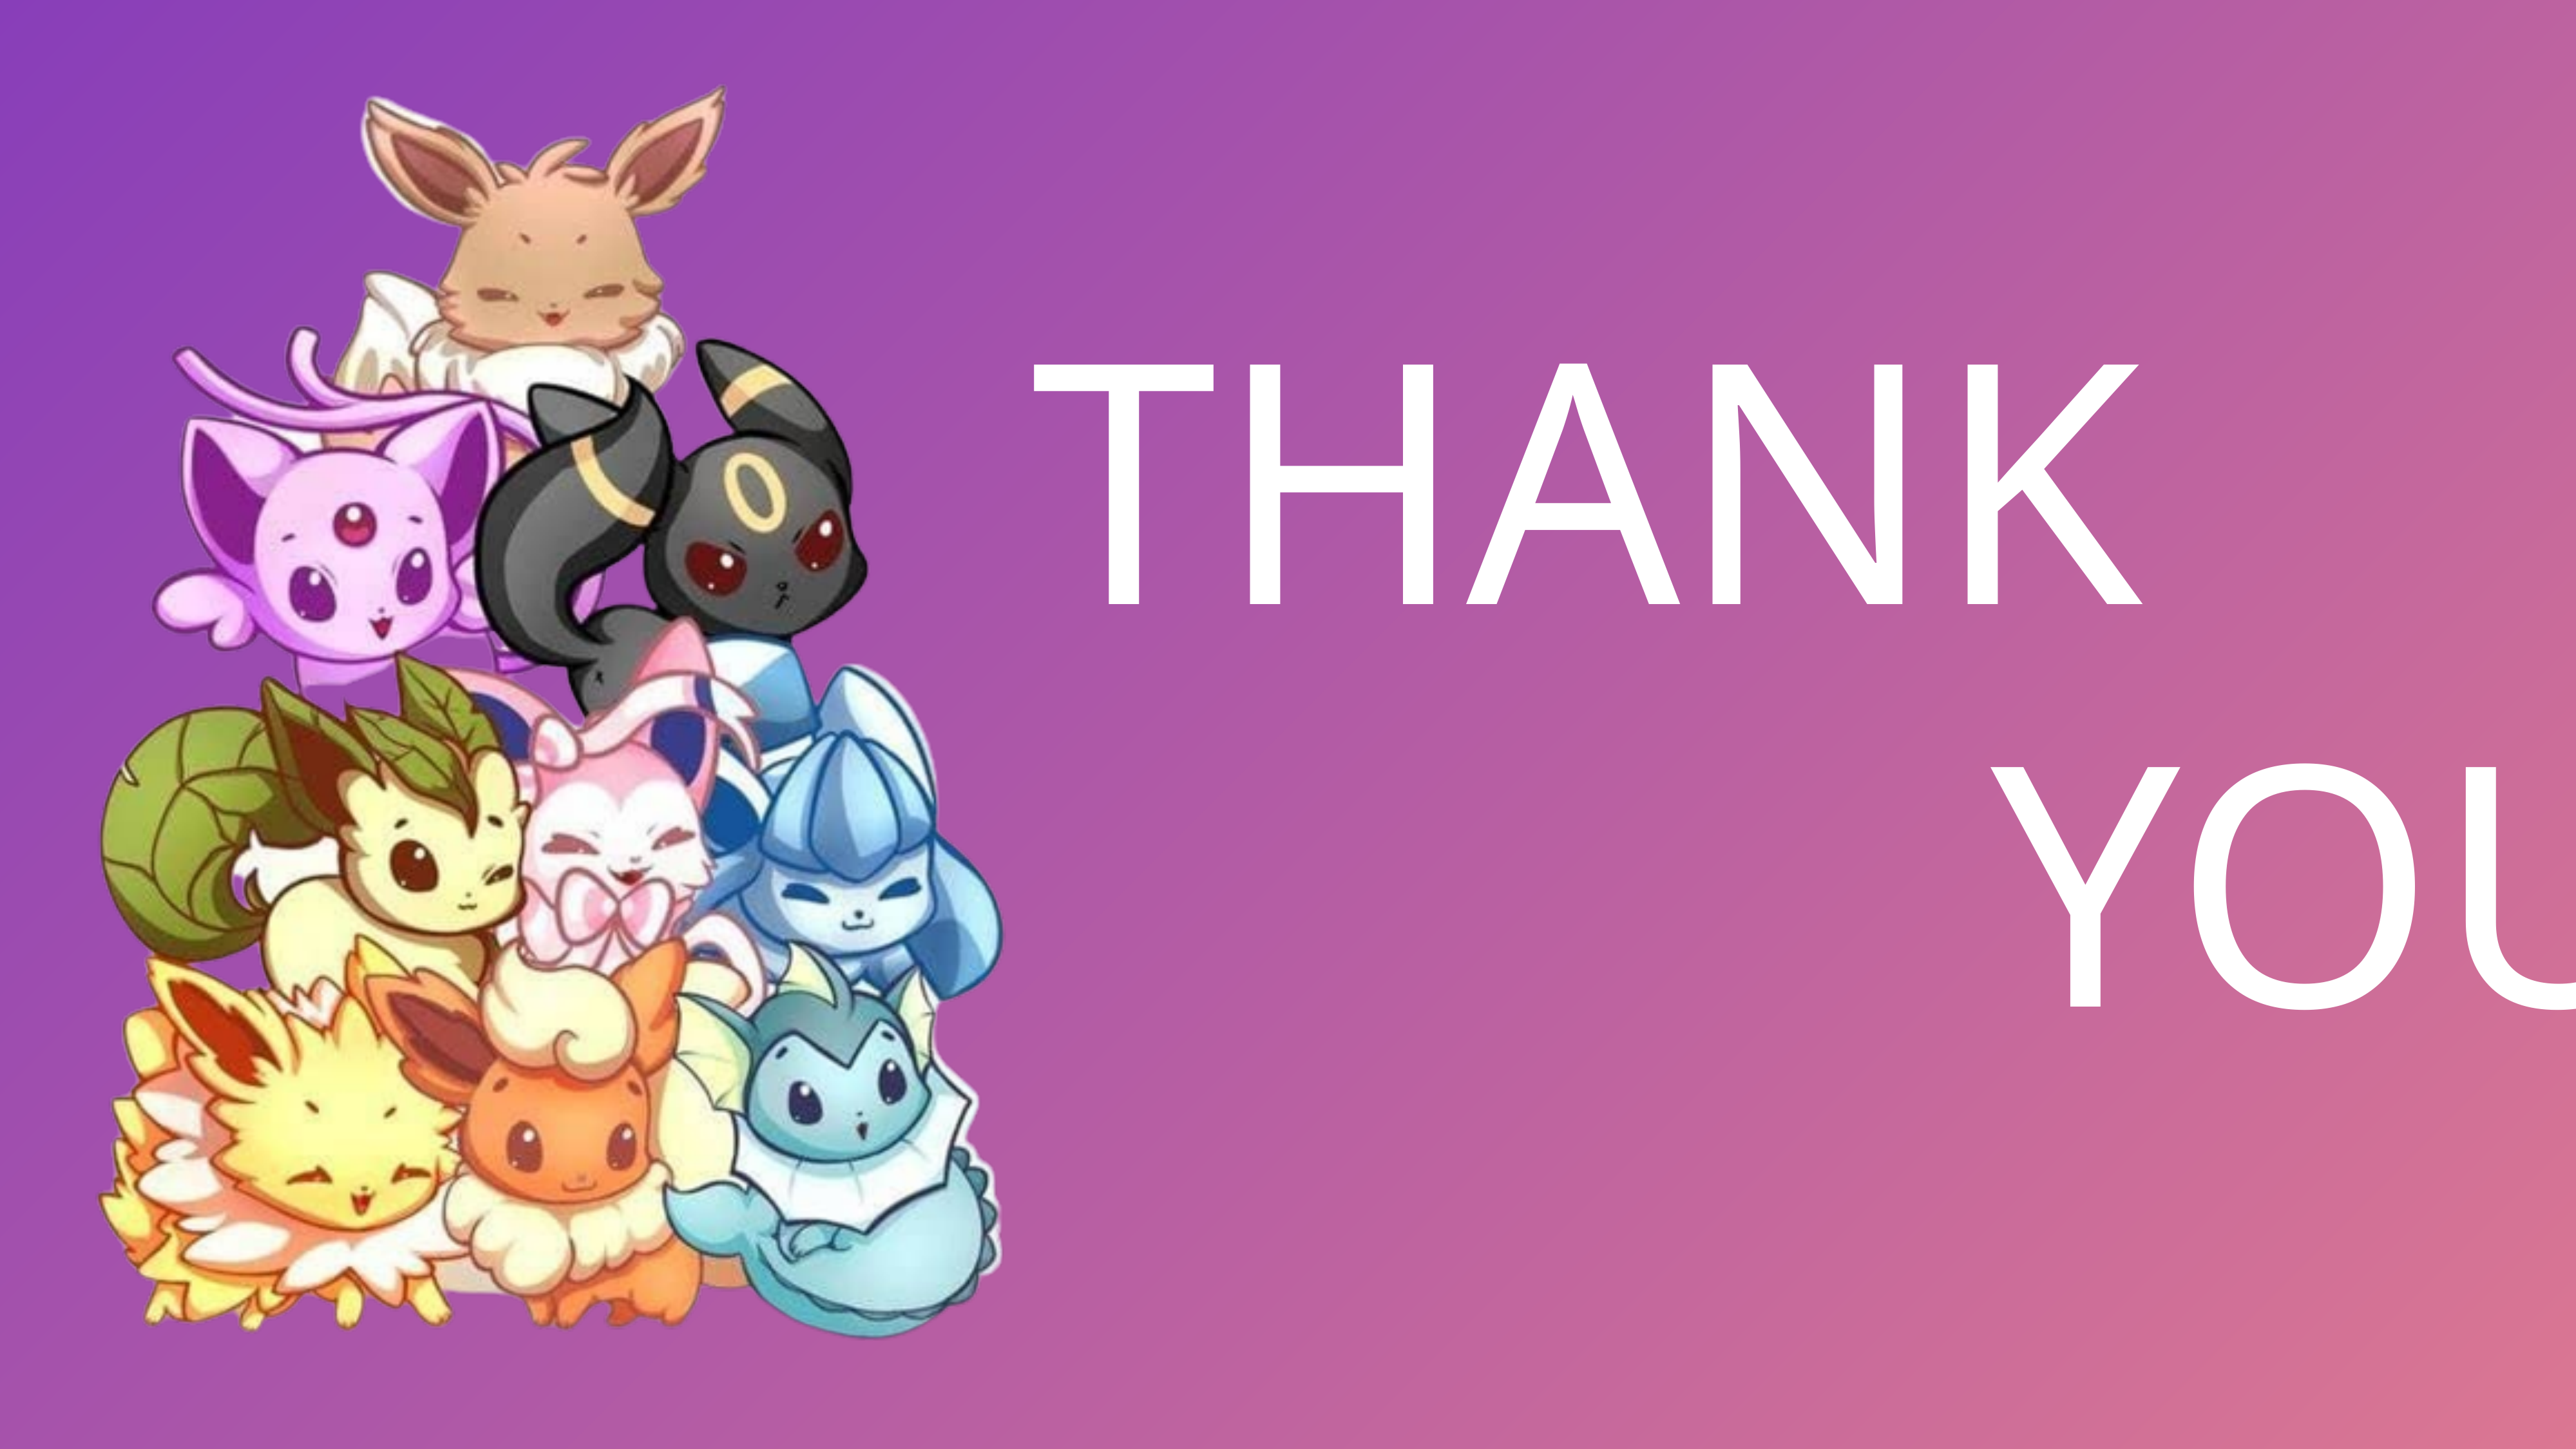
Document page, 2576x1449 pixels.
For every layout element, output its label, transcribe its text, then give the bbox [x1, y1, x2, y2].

picture [81, 77, 1022, 1395]
text_box THANK YOU [1025, 264, 2576, 1079]
